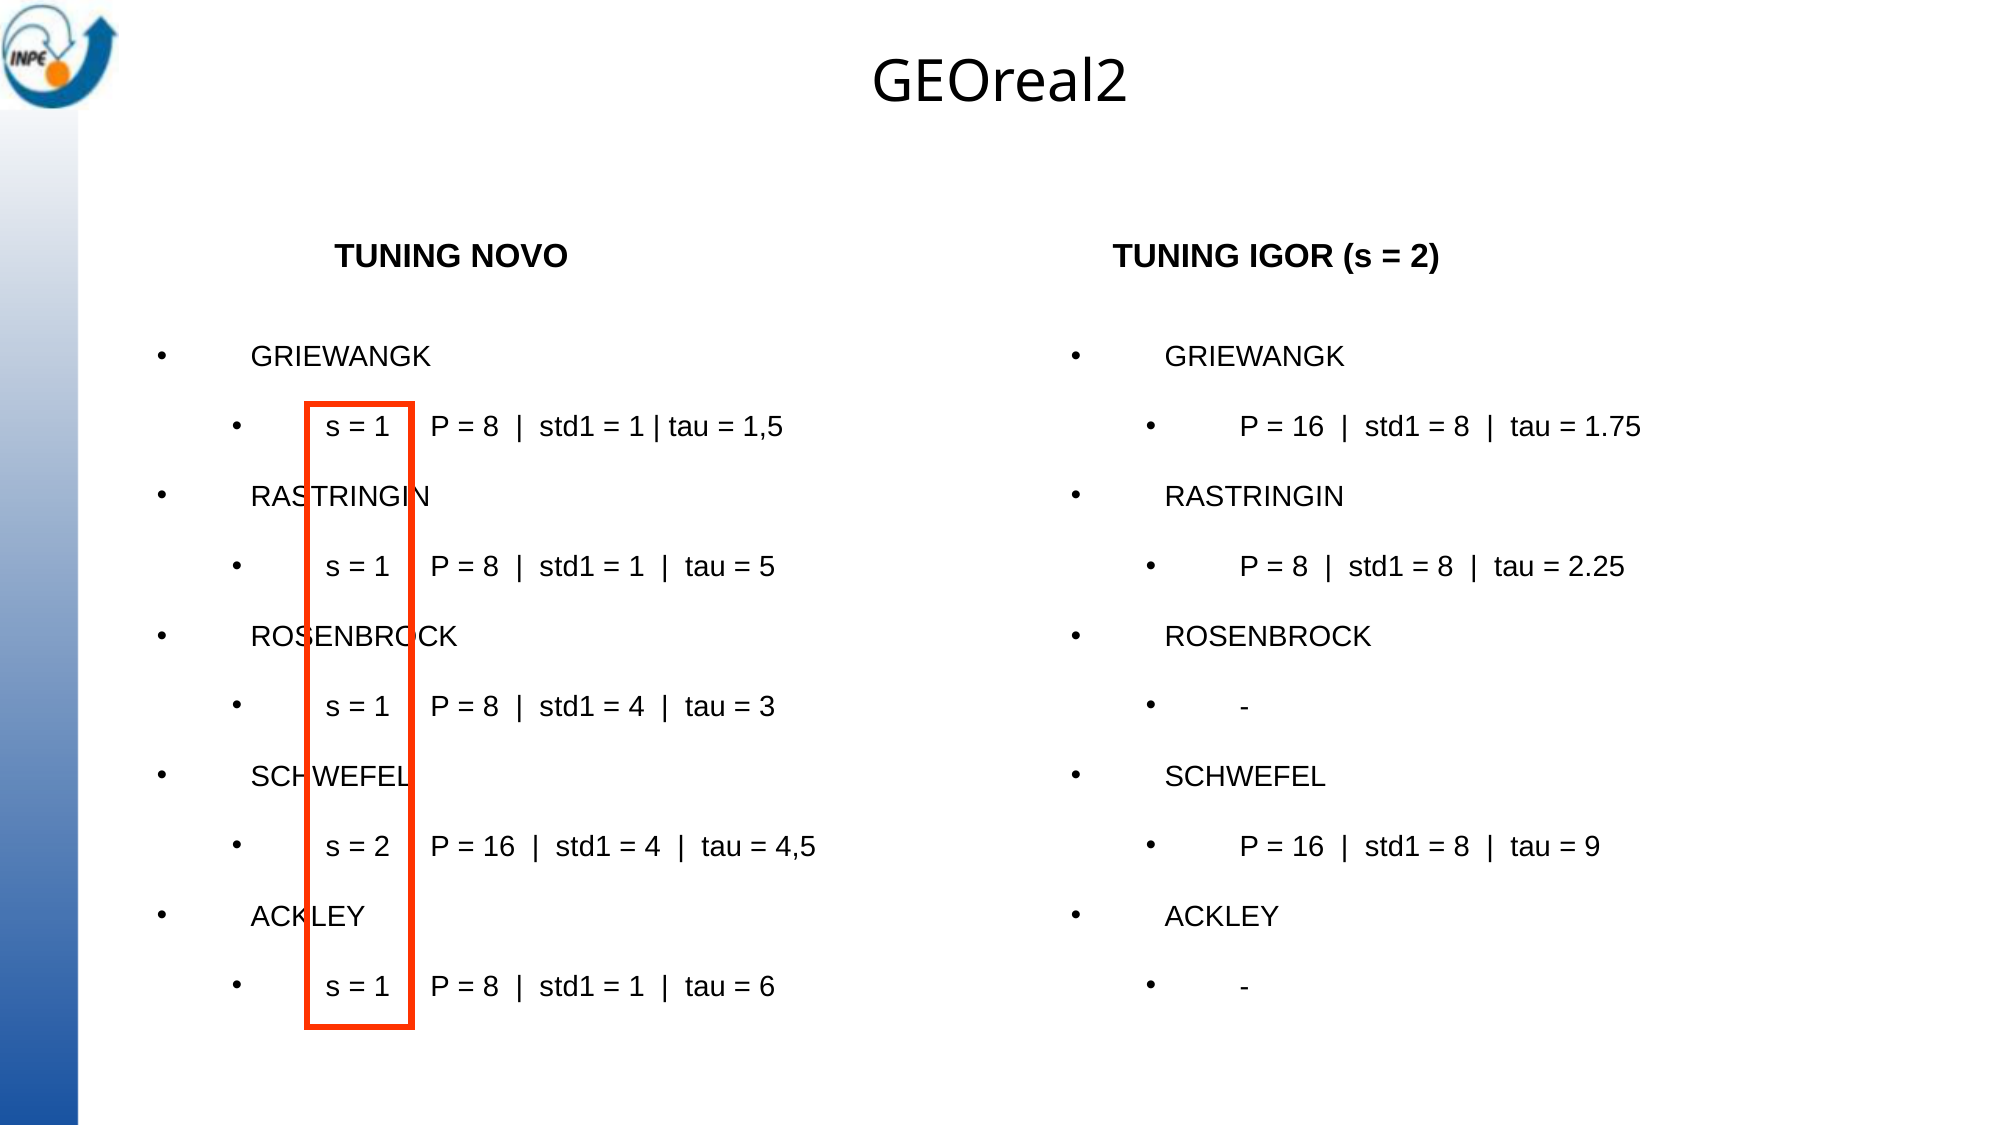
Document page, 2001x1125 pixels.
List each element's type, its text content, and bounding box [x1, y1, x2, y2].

picture [0, 0, 119, 1125]
title GEOreal2 [581, 0, 1419, 169]
text_box [306, 403, 413, 1028]
text_box GRIEWANGK s = 1 | P = 8 | std1 = 1 | tau = 1,5 RASTRINGIN s = 1 | P = 8 | std1 = 1 | tau = 5 ROSENBROCK s = 1 | P = 8 | std1 = 4 | tau = 3 SCHWEFEL s = 2 | P = 16 | std1 = 4 | tau = 4,5 ACKLEY s = 1 | P = 8 | std1 = 1 | tau = 6 [139, 276, 934, 1063]
text_box TUNING NOVO TUNING IGOR (s = 2) [317, 169, 1633, 299]
text_box GRIEWANGK P = 16 | std1 = 8 | tau = 1.75 RASTRINGIN P = 8 | std1 = 8 | tau = 2.25 ROSENBROCK - SCHWEFEL P = 16 | std1 = 8 | tau = 9 ACKLEY - [1053, 276, 1793, 1063]
